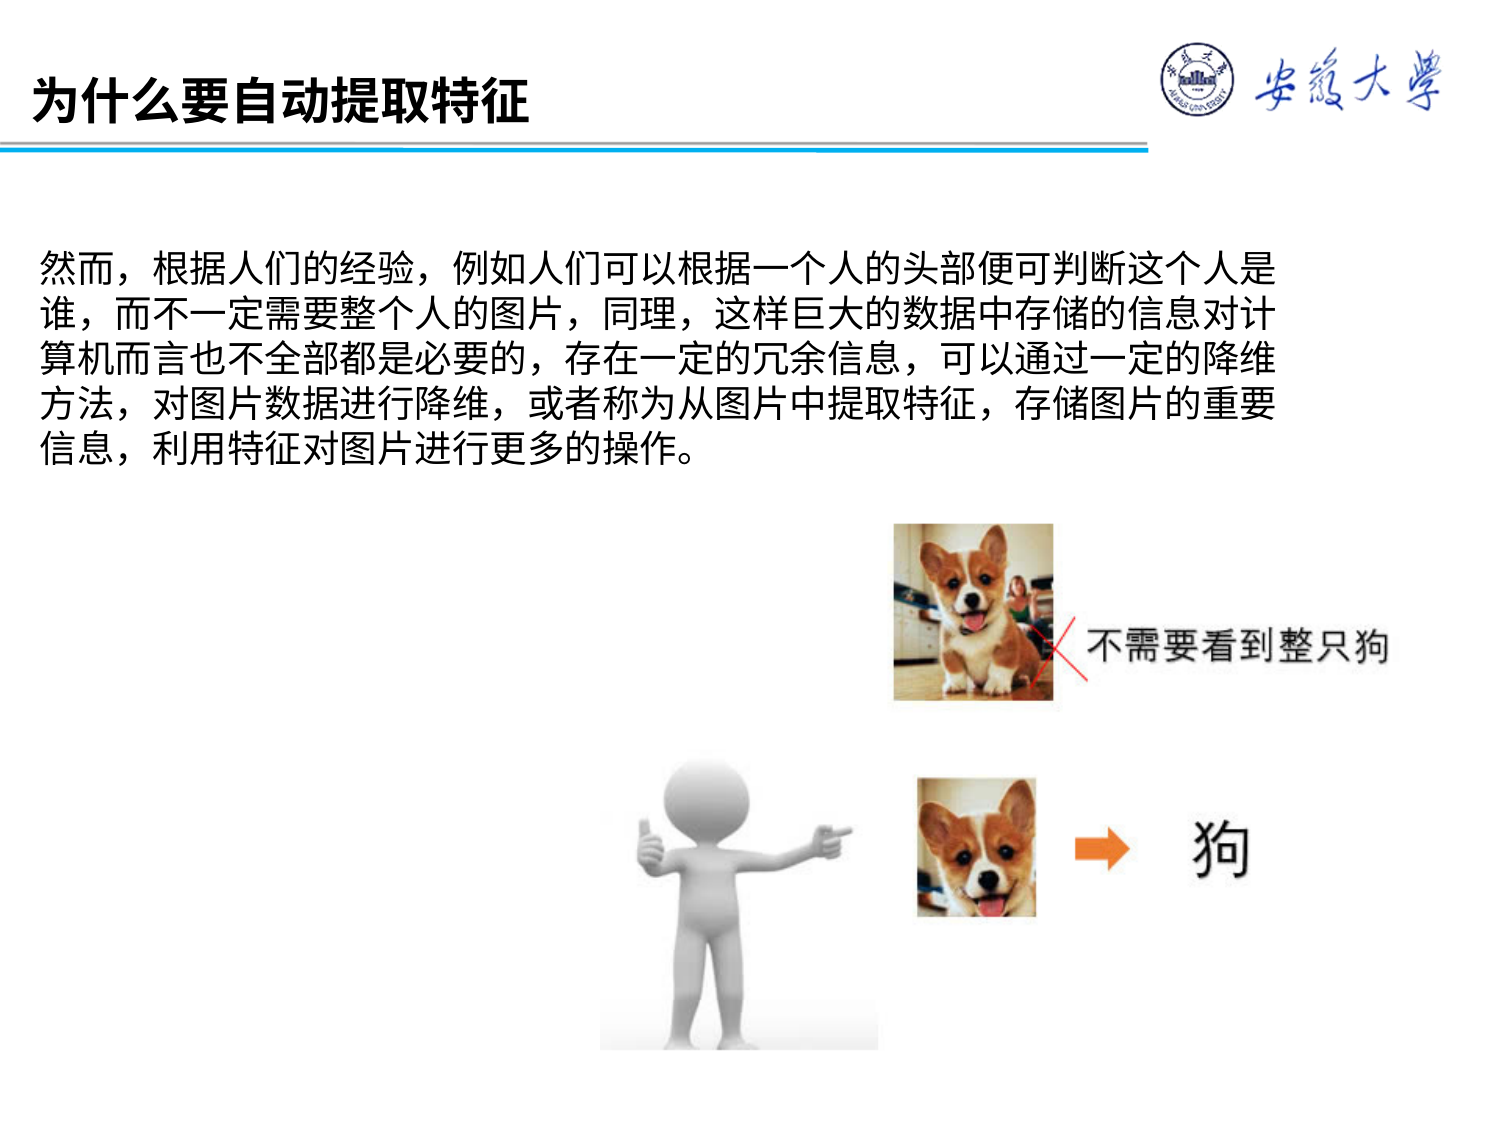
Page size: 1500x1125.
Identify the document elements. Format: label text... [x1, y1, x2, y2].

picture [1149, 37, 1465, 121]
text_box 然而，根据人们的经验，例如人们可以根据一个人的头部便可判断这个人是谁，而不一定需要整个人的图片，同理，这样巨大的数据中存储的信息对计算机而言也不全部都是必要的，存在一定的冗余信息，可以通过一定的降维方法，对图片数据进行降维，或者称为从图片中提取特征，存储图片的重要信息，利用特征对图片进行更多的操作。 [24, 237, 1327, 478]
text_box 为什么要自动提取特征 [15, 62, 545, 138]
picture [599, 499, 1407, 1055]
